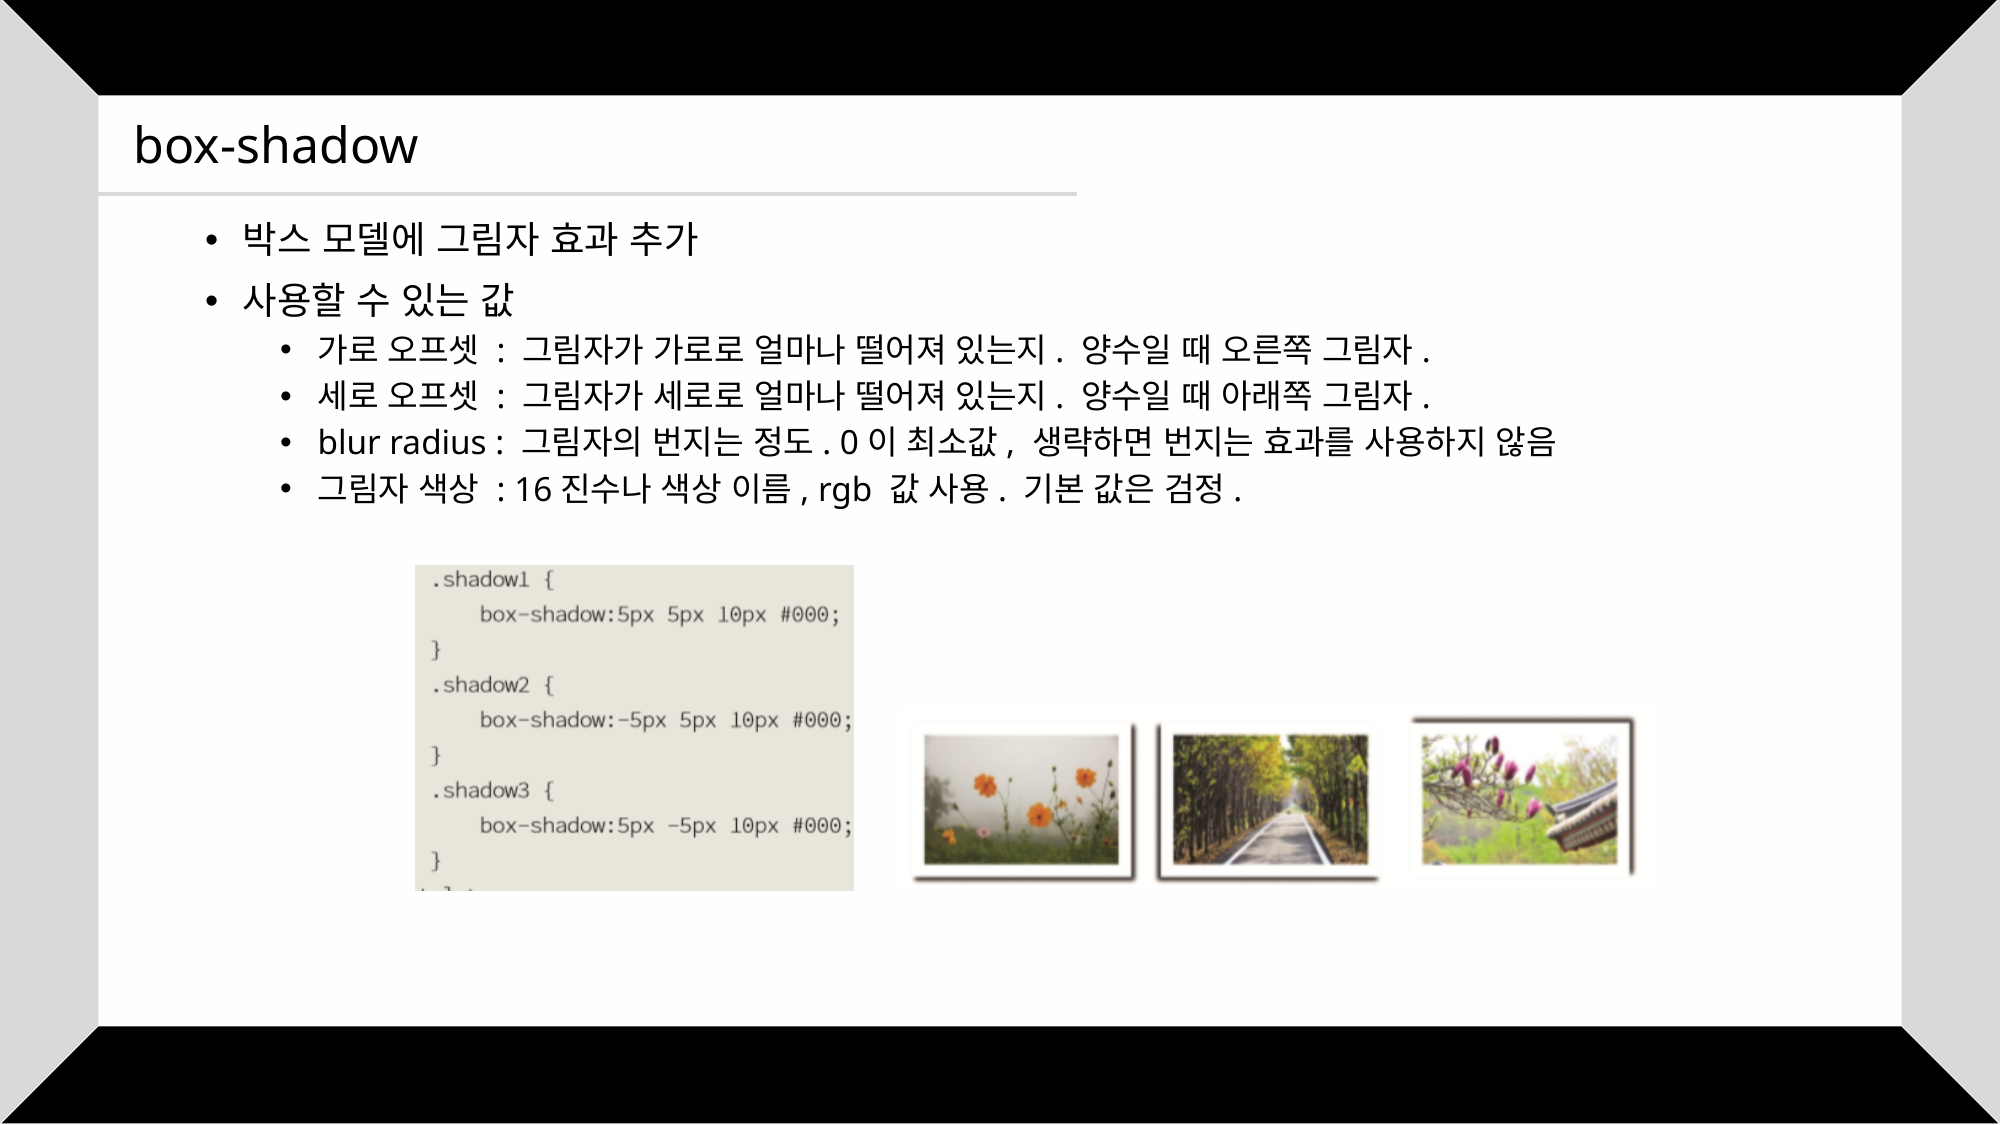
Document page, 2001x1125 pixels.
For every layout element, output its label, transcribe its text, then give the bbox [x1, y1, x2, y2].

list 박스 모델에 그림자 효과 추가 사용할 수 있는 값 가로 오프셋 : 그림자가 가로로 얼마나 떨어져 있는지. 양수일 때 오른쪽 그림자. 세로 오프셋 : 그림자가 세로로 얼마나 떨어져 있는지. 양수일 때 아래쪽 그림자. blur radius : 그림자의 번지는 정도. 0이 최소값, 생략하면 번지는 효과를 사용하지 않음 그림자 색상 : 16진수나 색상 이름, rgb 값 사용. 기본 값은 검정. [190, 213, 1777, 708]
text_box box-shadow [119, 106, 434, 181]
picture [900, 707, 1655, 891]
picture [415, 565, 854, 891]
